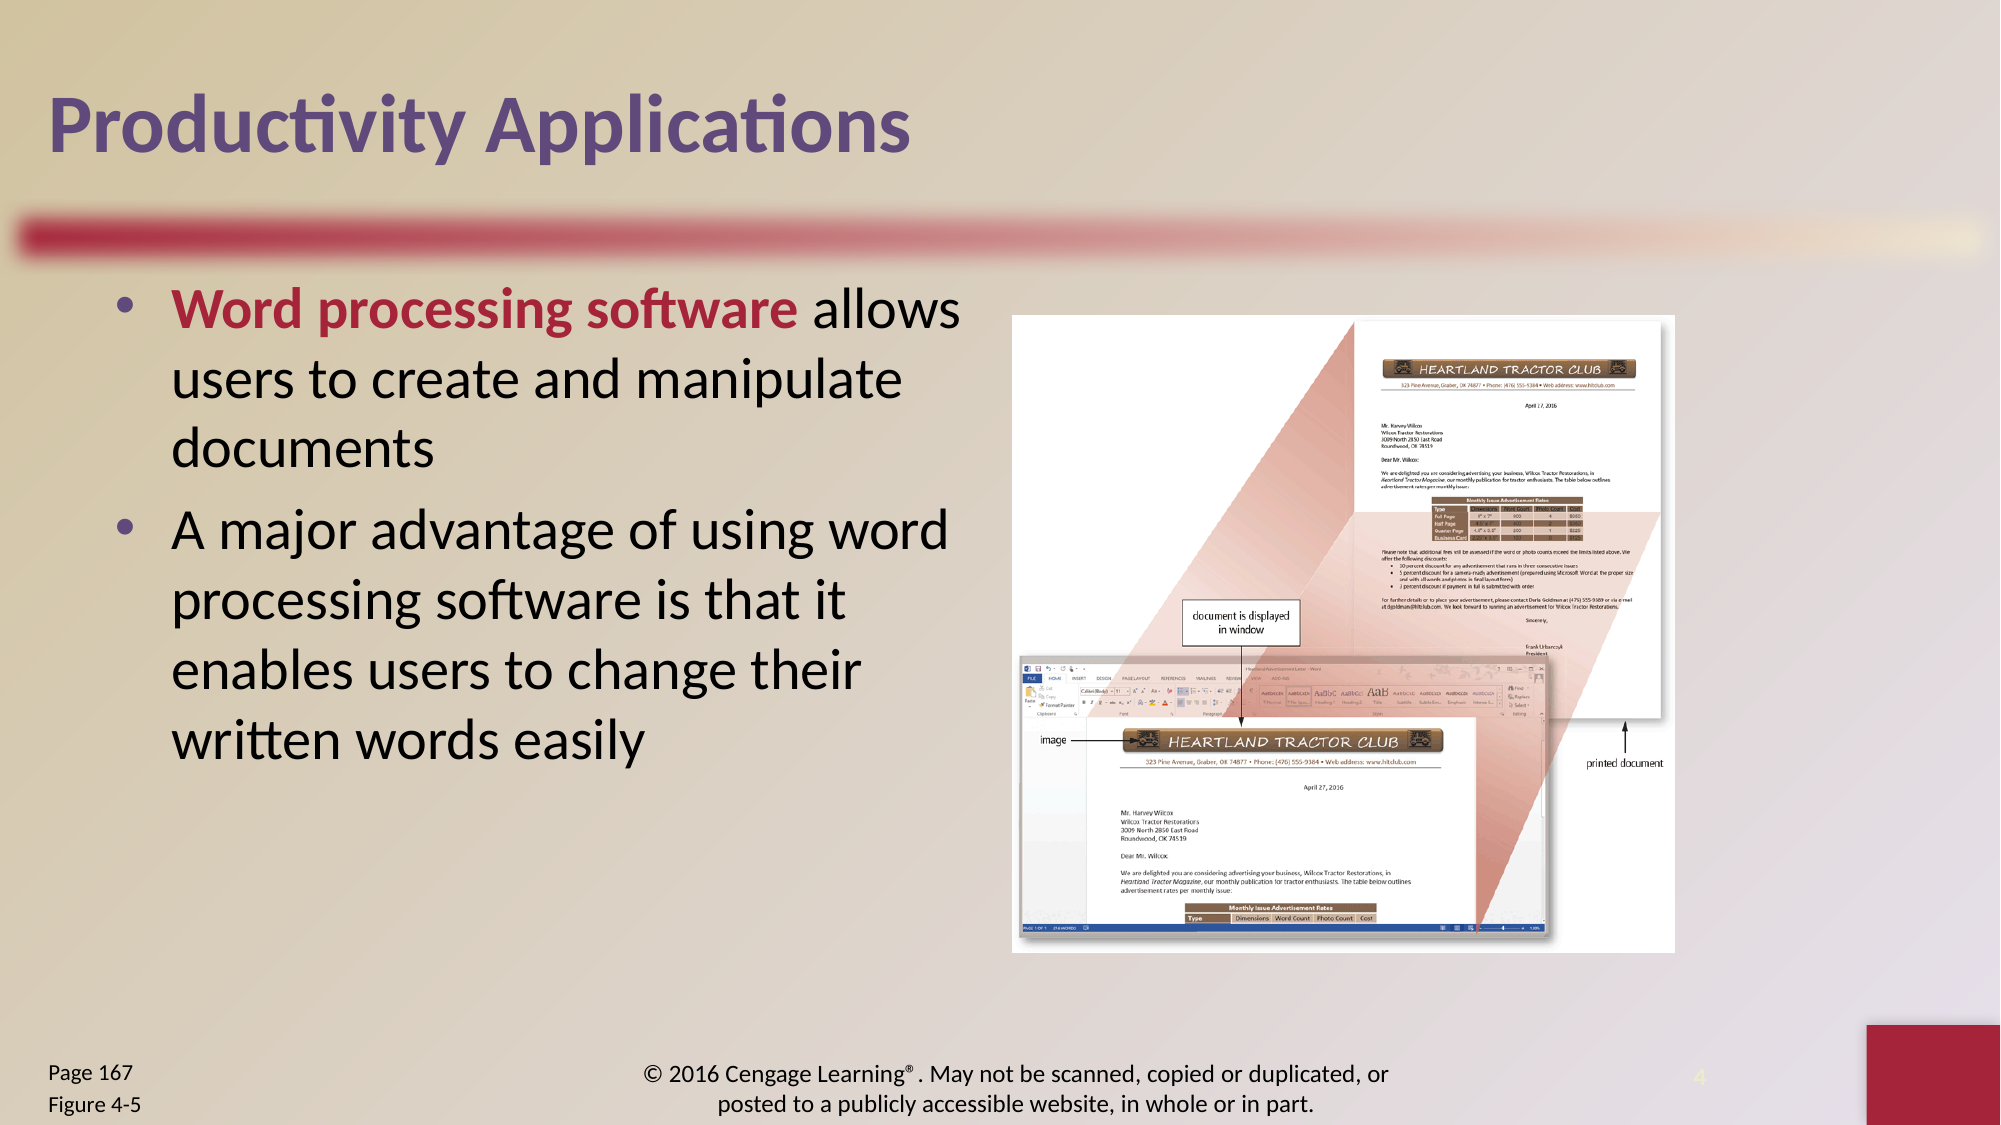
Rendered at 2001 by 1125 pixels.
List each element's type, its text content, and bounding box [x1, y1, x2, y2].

title Productivity Applications [33, 24, 1967, 213]
list Word processing software allows users to create and manipulate documents A major advantage of using word processing software is that it enables users to change their written words easily [99, 262, 984, 1005]
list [1012, 315, 1676, 953]
footer © 2016 Cengage Learning®. May not be scanned, copied or duplicated, or posted to a publicly accessible website, in whole or in part. [600, 1050, 1434, 1125]
slide_number 4 [1650, 1025, 1750, 1125]
list Page 167 Figure 4-5 [33, 1050, 400, 1125]
